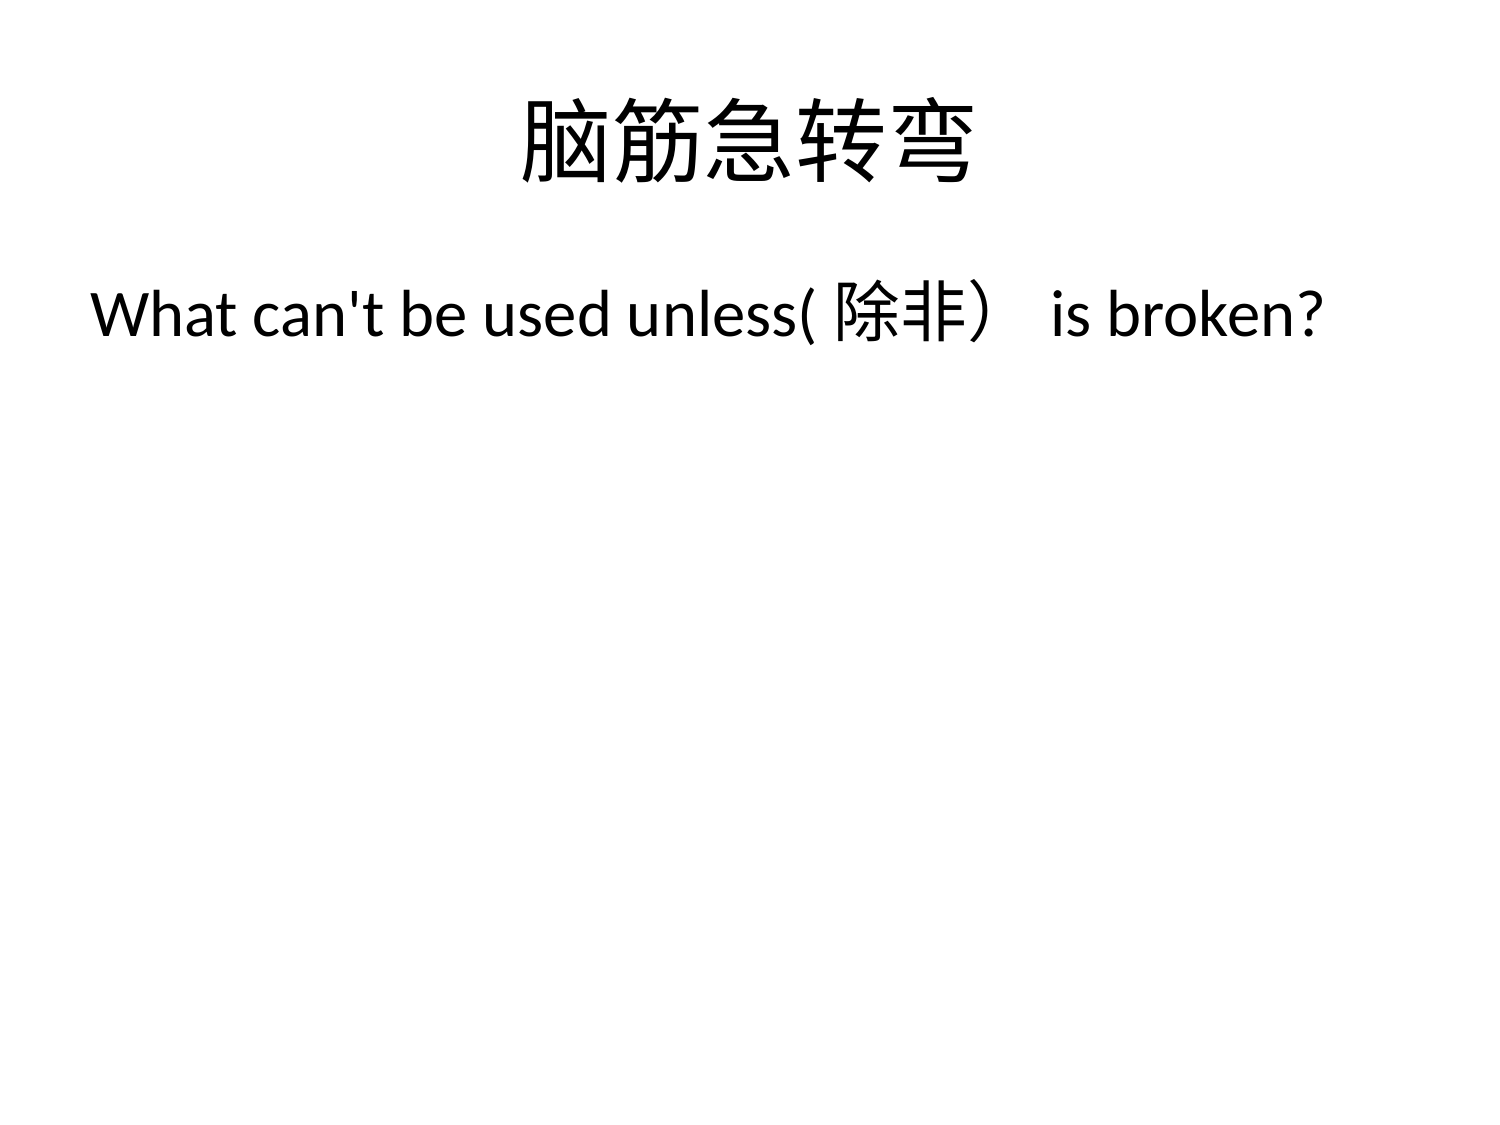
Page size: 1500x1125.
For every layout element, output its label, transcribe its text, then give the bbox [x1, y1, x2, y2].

list What can't be used unless(除非）is broken? [75, 262, 1425, 1005]
title 脑筋急转弯 [75, 45, 1425, 233]
